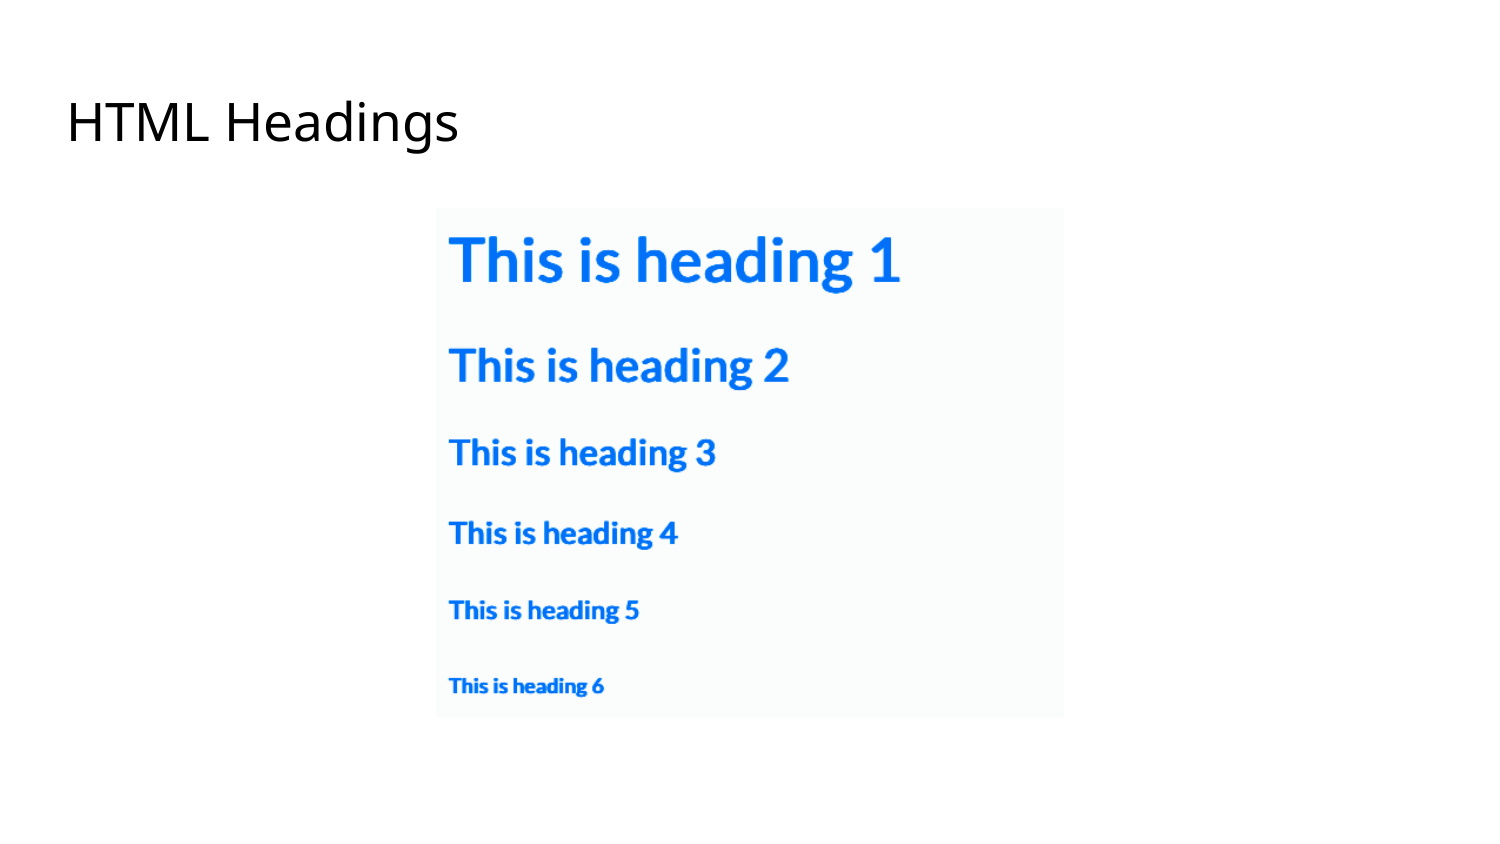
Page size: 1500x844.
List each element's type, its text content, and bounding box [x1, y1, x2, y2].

picture [436, 207, 1064, 719]
title HTML Headings [51, 72, 1449, 167]
